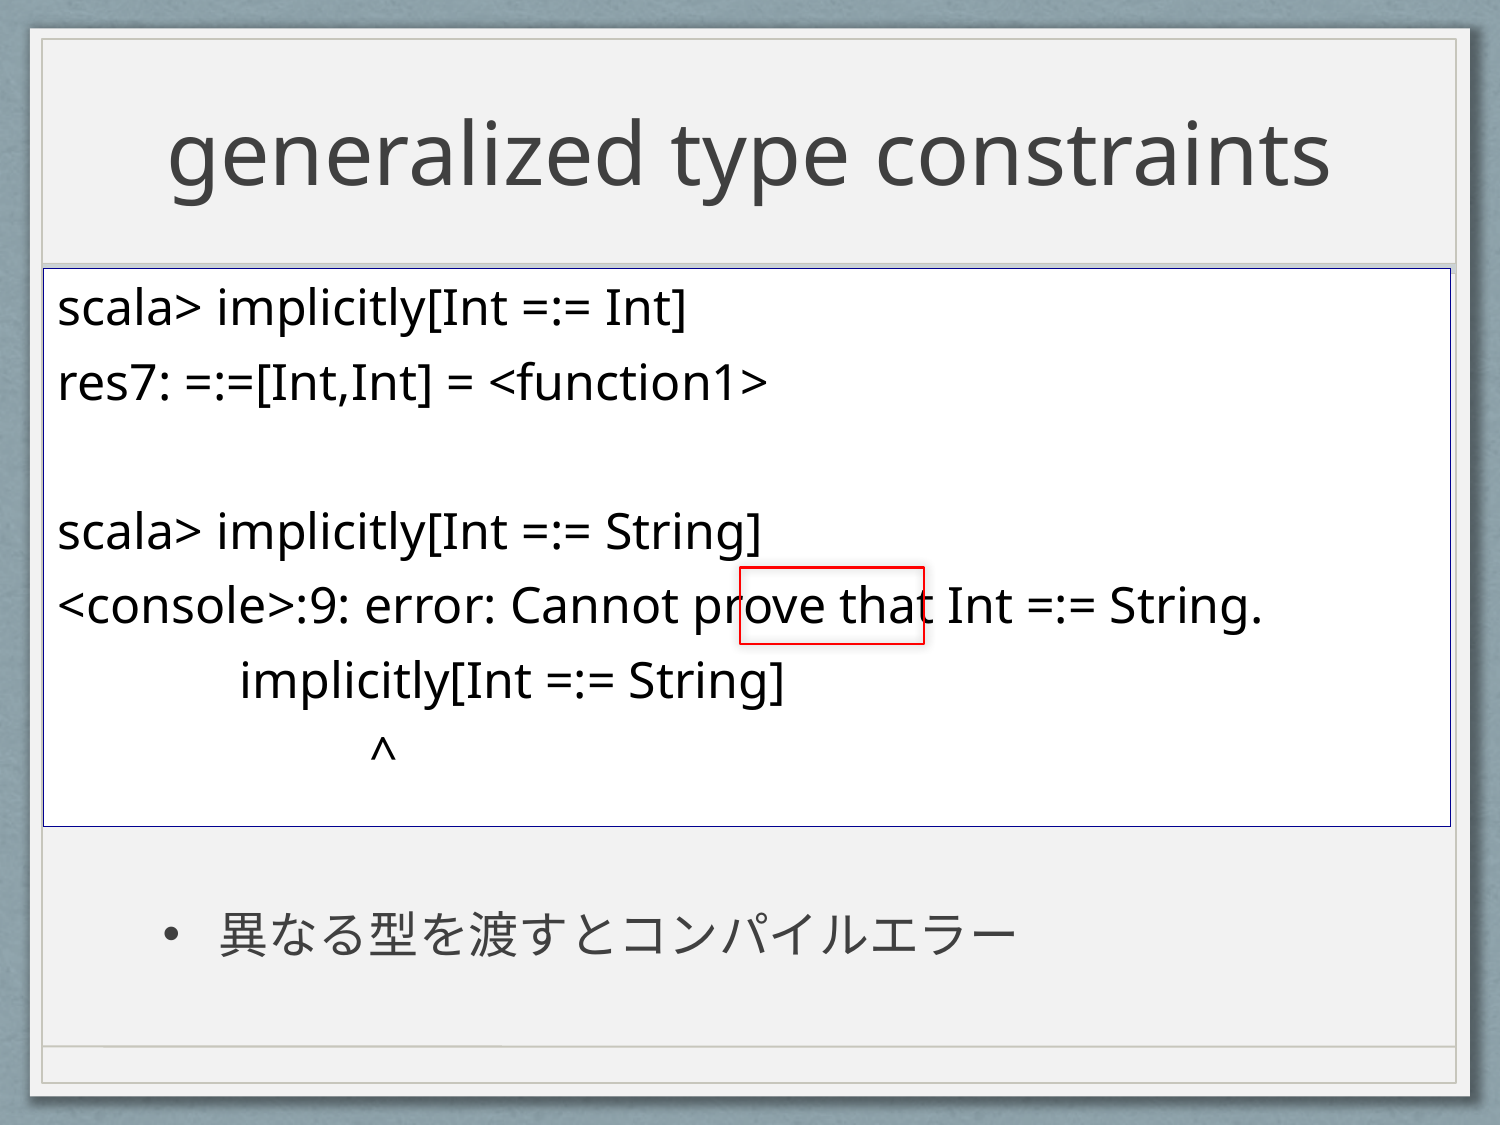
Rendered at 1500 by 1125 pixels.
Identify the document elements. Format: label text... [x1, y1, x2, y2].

text_box [739, 566, 925, 645]
list 異なる型を渡すとコンパイルエラー [147, 895, 1353, 995]
title generalized type constraints [147, 40, 1353, 260]
text_box scala> implicitly[Int =:= Int] res7: =:=[Int,Int] = <function1> scala> implicitly[Int =:= String] <console>:9: error: Cannot prove that Int =:= String. implicitly[Int =:= String] ^ [43, 268, 1451, 827]
